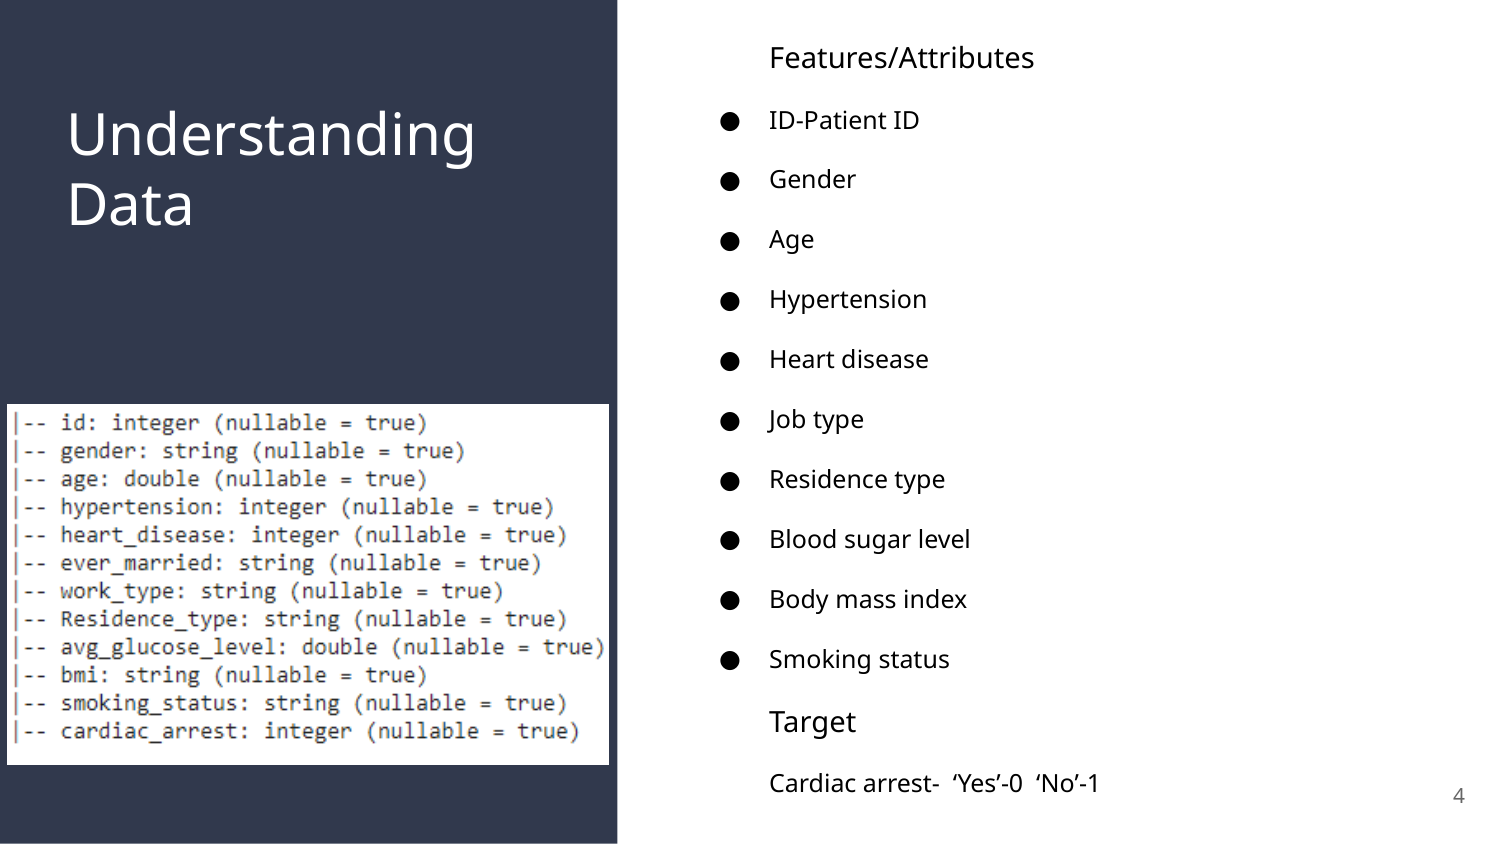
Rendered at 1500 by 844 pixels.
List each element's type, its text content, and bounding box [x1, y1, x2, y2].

picture [6, 404, 609, 766]
text_box Features/Attributes ID-Patient ID Gender Age Hypertension Heart disease Job type Residence type Blood sugar level Body mass index Smoking status Target Cardiac arrest- ‘Yes’-0 ‘No’-1 [679, 24, 1335, 813]
slide_number 4 [1389, 764, 1480, 830]
title Understanding Data [51, 82, 565, 383]
